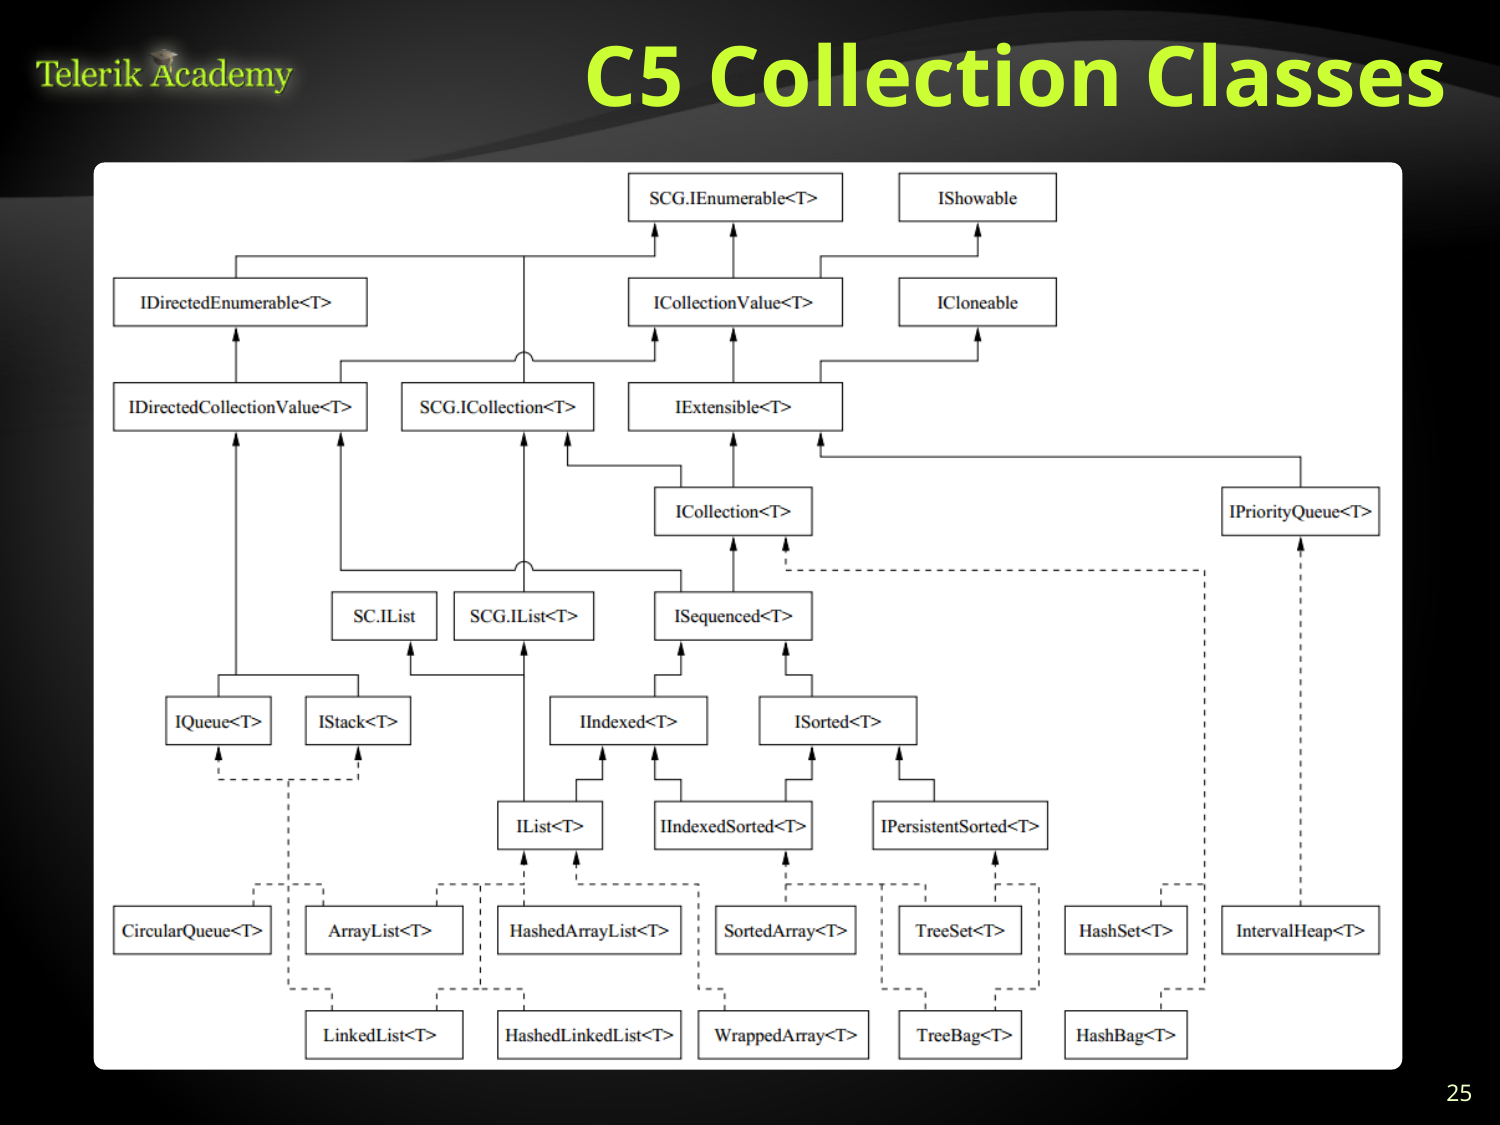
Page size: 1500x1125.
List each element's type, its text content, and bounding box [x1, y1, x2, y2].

title C5 Collection Classes [300, 12, 1463, 150]
slide_number 25 [1412, 1074, 1488, 1113]
picture [0, 0, 1500, 1125]
